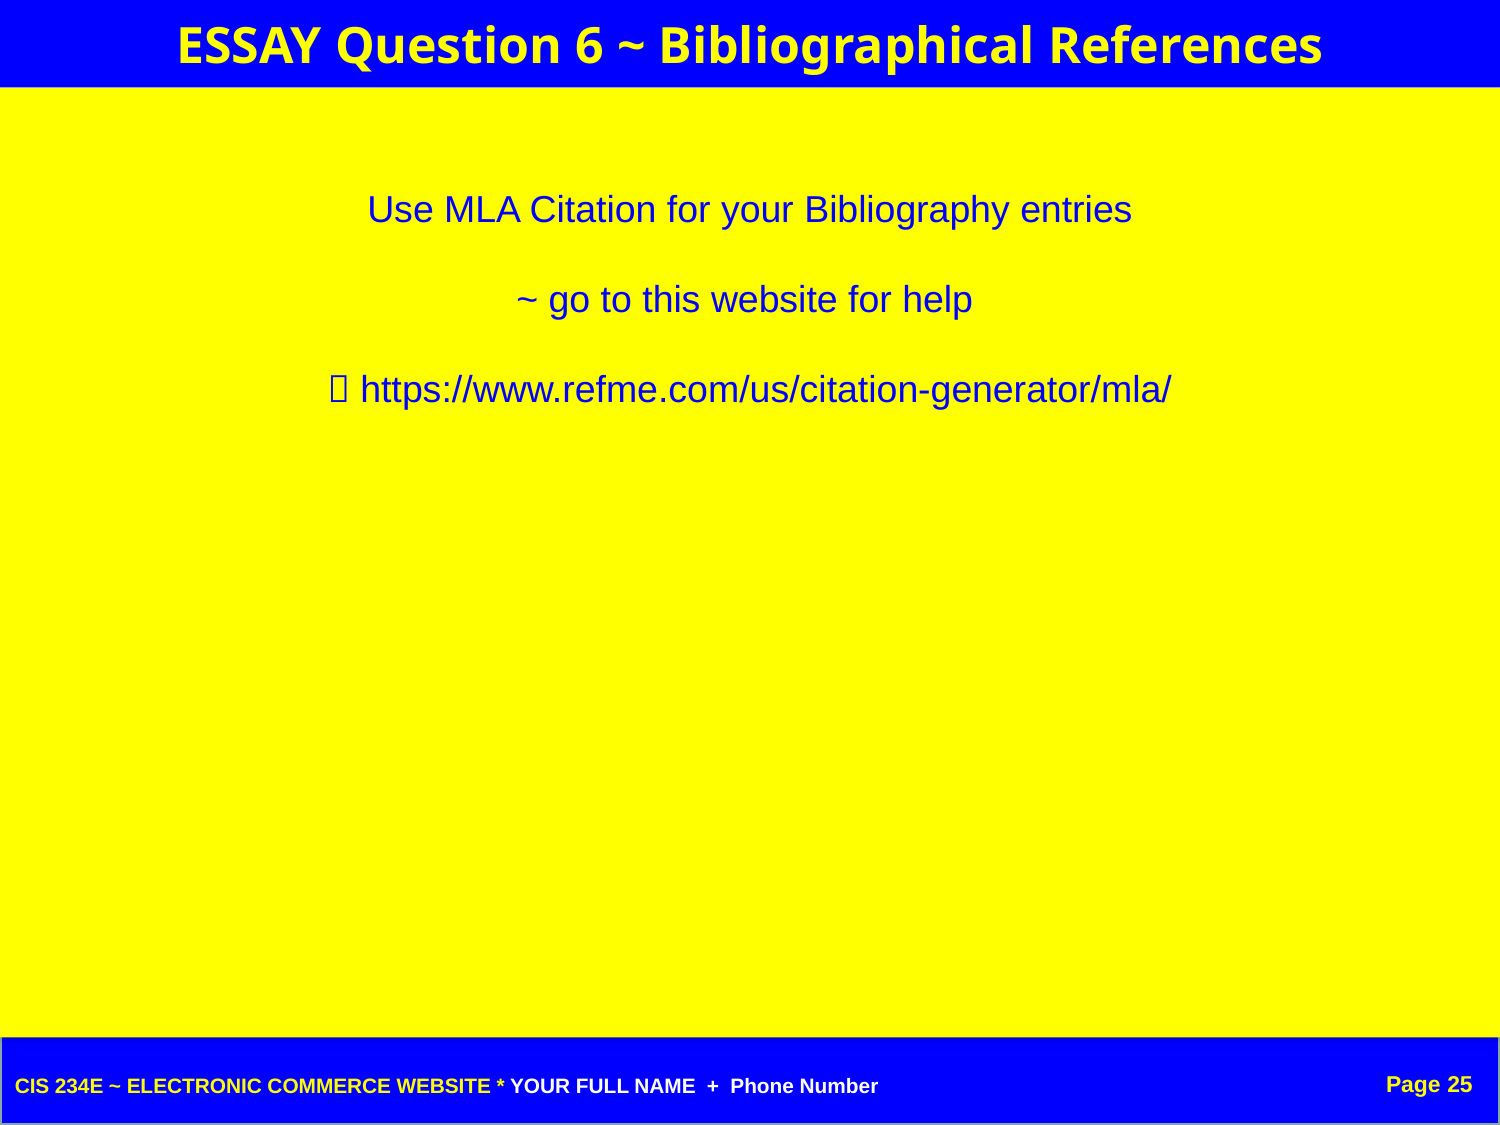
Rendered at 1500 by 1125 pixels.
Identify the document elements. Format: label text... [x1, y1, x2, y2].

text_box Use MLA Citation for your Bibliography entries ~ go to this website for help  https://www.refme.com/us/citation-generator/mla/ [0, 88, 1500, 1038]
text_box ESSAY Question 6 ~ Bibliographical References [0, 0, 1500, 88]
text_box Page 25 [987, 1062, 1488, 1100]
text_box CIS 234E ~ ELECTRONIC COMMERCE WEBSITE * YOUR FULL NAME + Phone Number [0, 1064, 1363, 1125]
